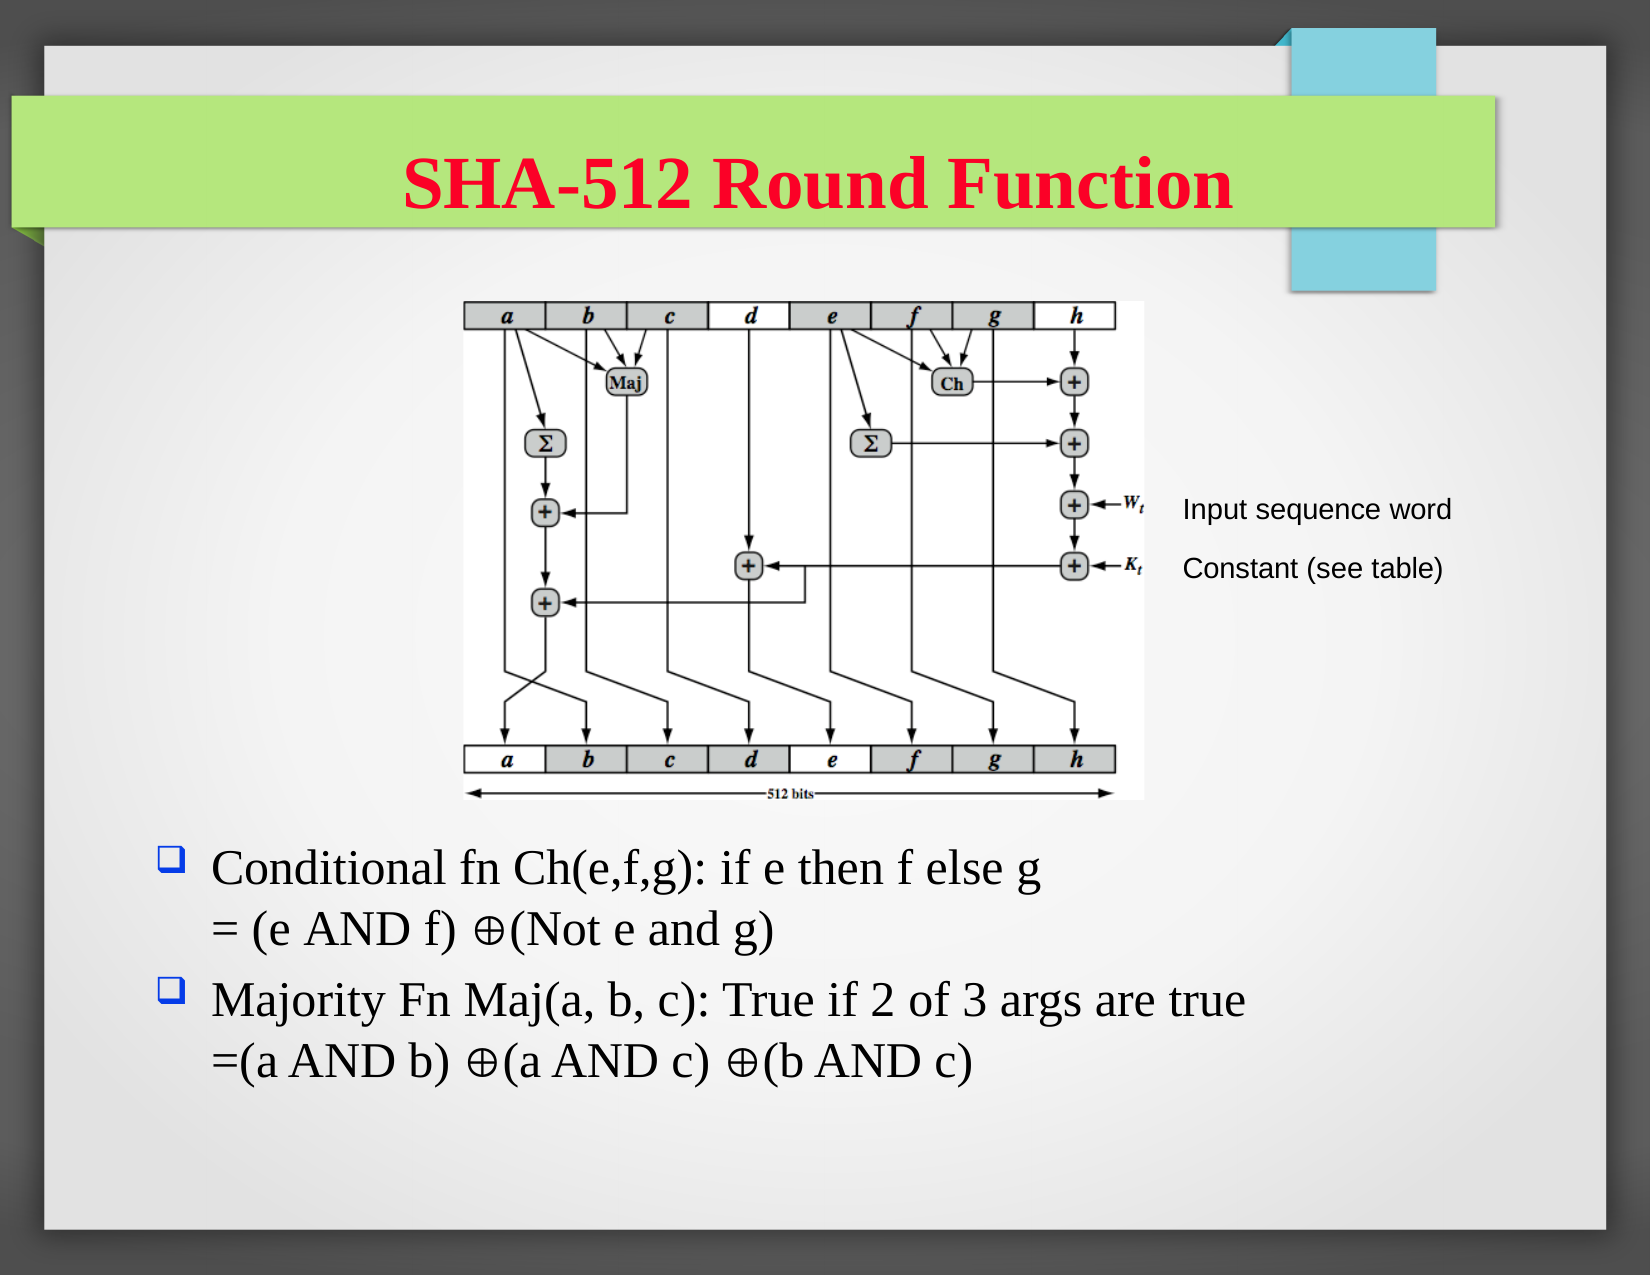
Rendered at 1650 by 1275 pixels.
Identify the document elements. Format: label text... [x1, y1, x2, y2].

text_box [463, 301, 1145, 800]
text_box Conditional fn Ch(e,f,g): if e then f else g = (e AND f) (Not e and g) Majority Fn Maj(a, b, c): True if 2 of 3 args are true =(a AND b) (a AND c) (b AND c) [152, 832, 1251, 1088]
text_box Input sequence word Constant (see table) [1180, 488, 1455, 585]
text_box SHA-512 Round Function [399, 131, 1238, 347]
picture [0, 0, 1650, 1275]
